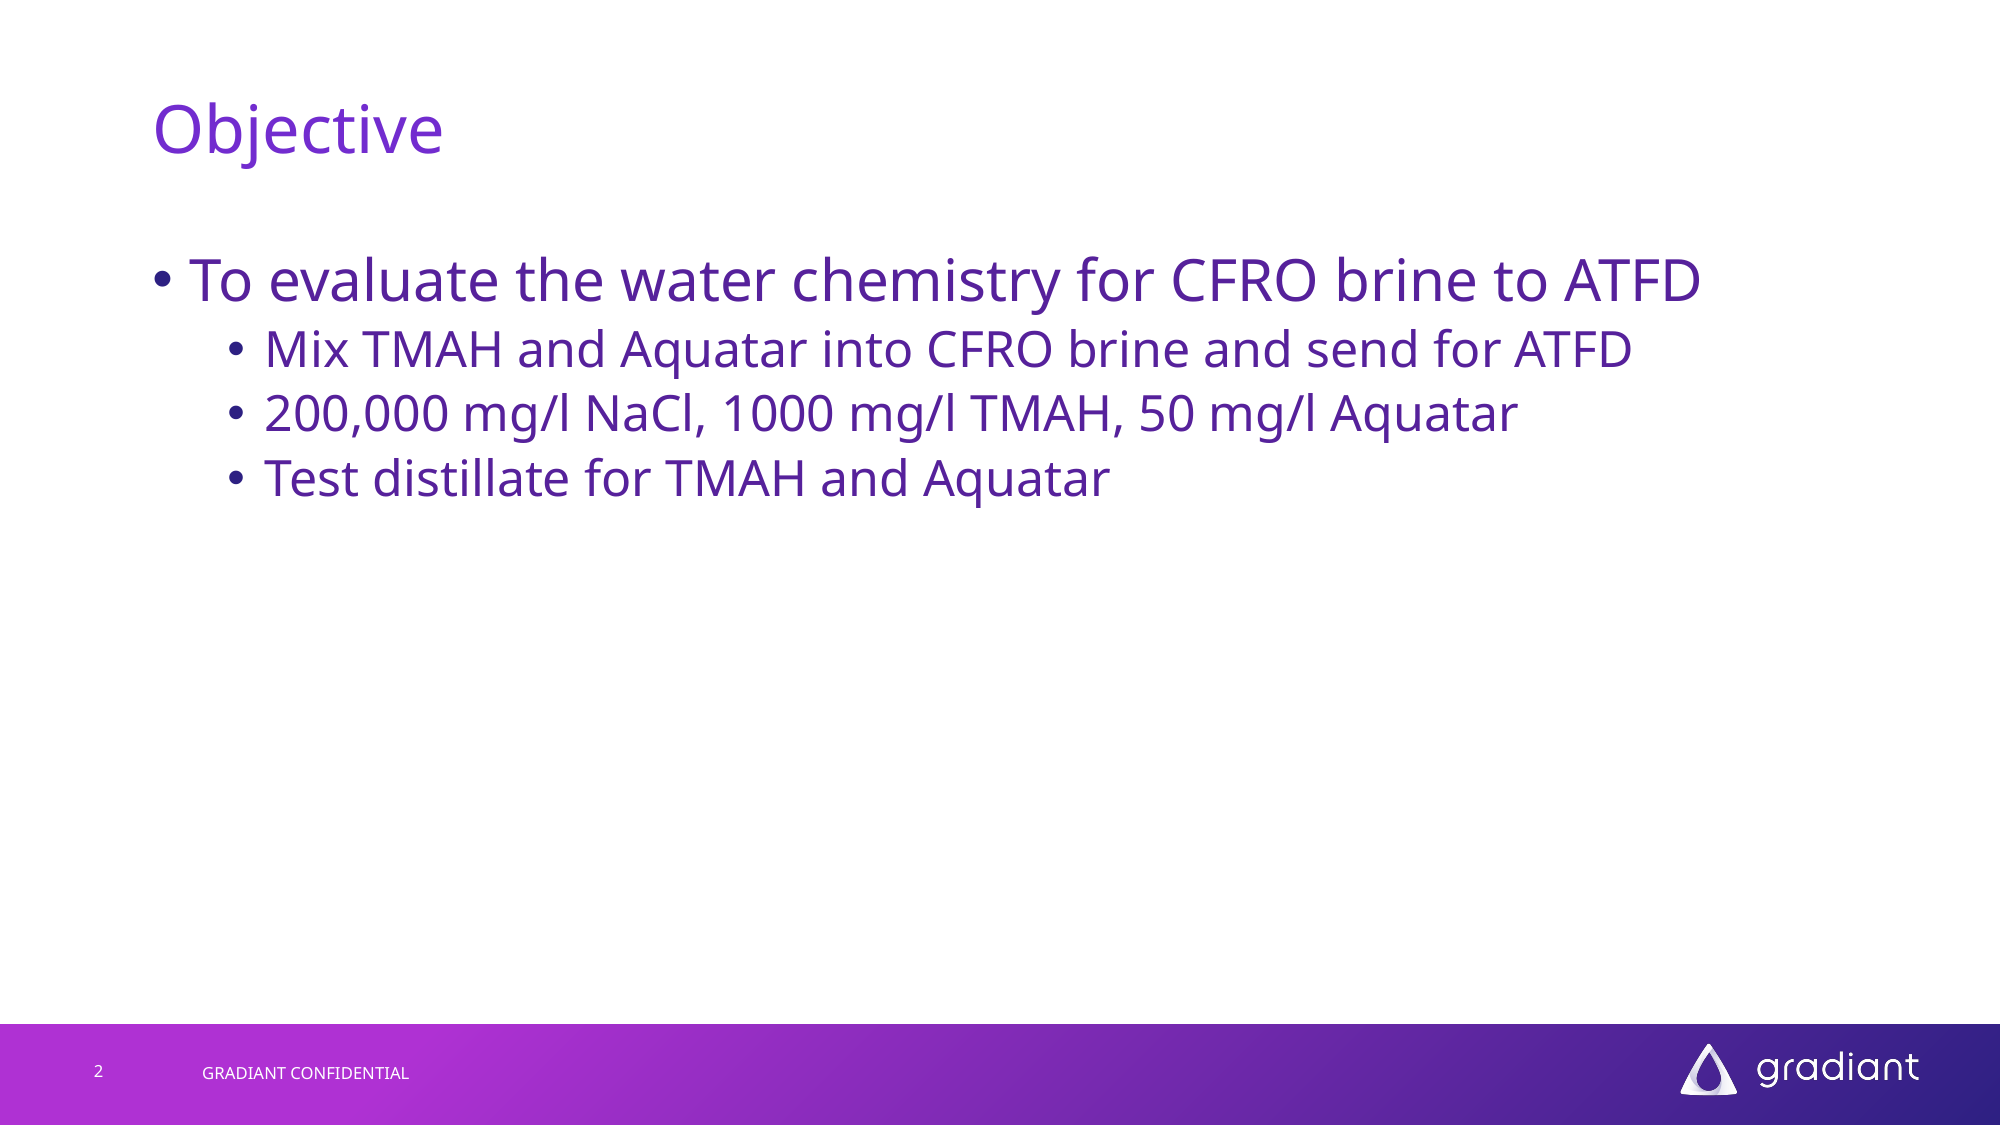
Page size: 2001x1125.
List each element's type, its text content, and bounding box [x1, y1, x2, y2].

picture [1680, 1043, 1919, 1096]
title Objective [137, 81, 1863, 183]
slide_number 2 [78, 1042, 187, 1103]
list To evaluate the water chemistry for CFRO brine to ATFD Mix TMAH and Aquatar into CFRO brine and send for ATFD 200,000 mg/l NaCl, 1000 mg/l TMAH, 50 mg/l Aquatar Test distillate for TMAH and Aquatar [137, 243, 1899, 958]
footer GRADIANT CONFIDENTIAL [187, 1042, 862, 1103]
